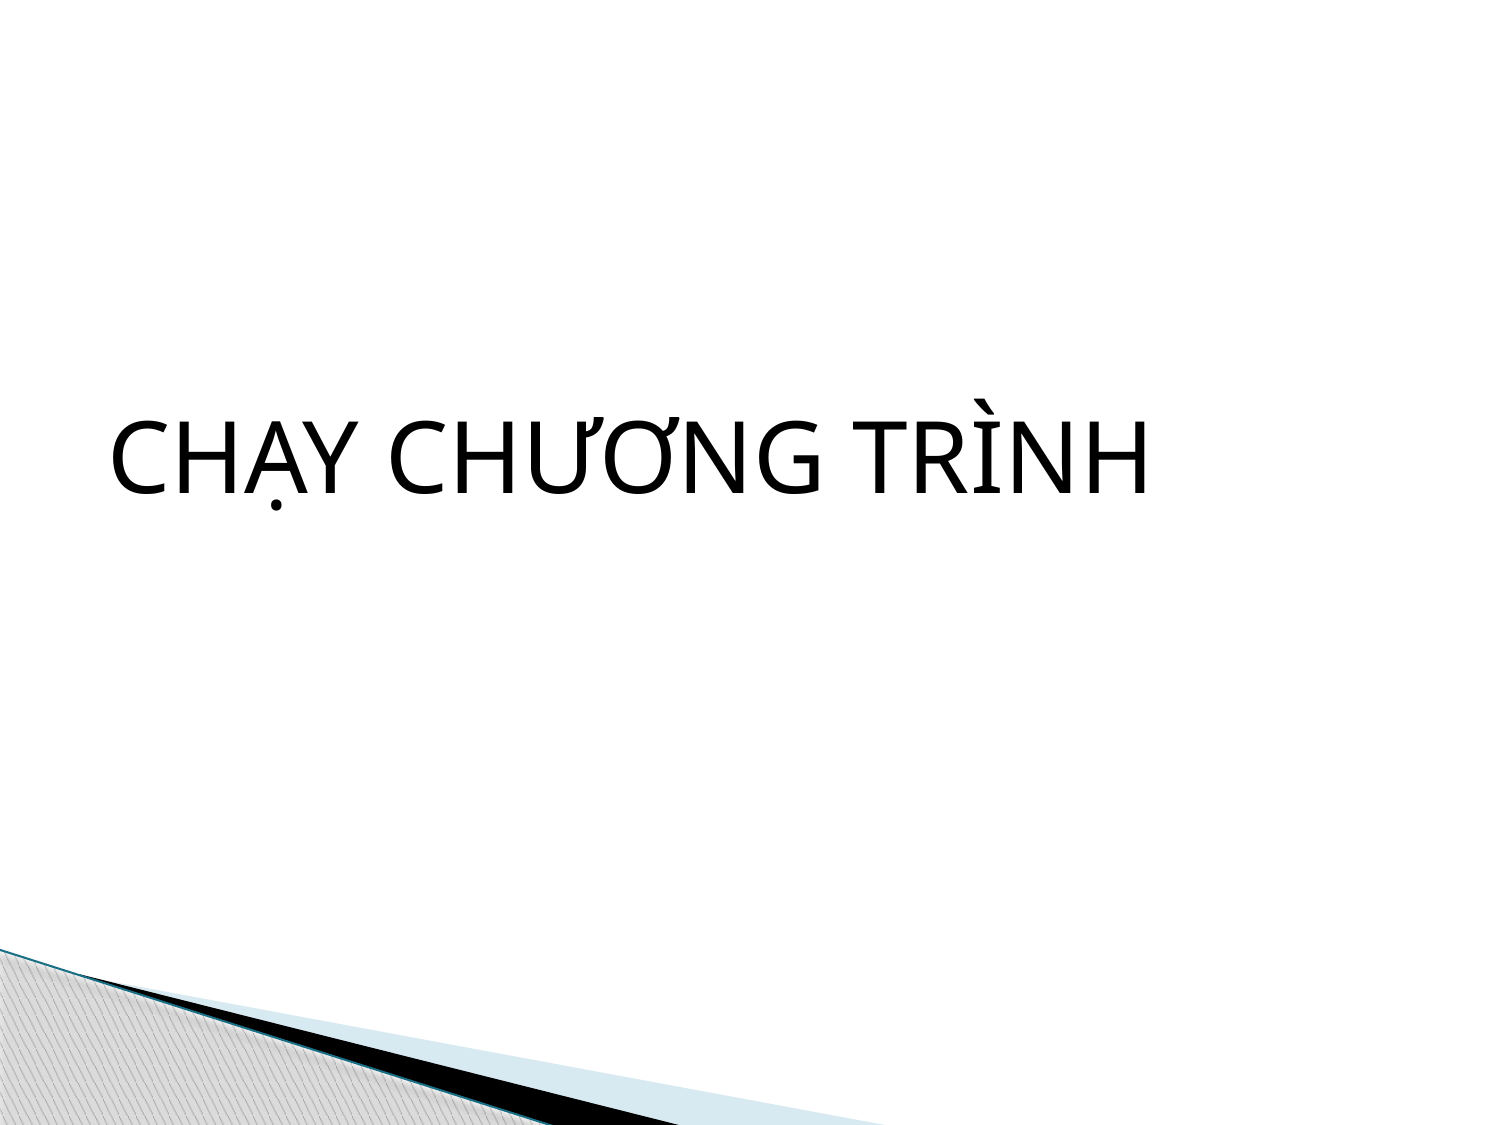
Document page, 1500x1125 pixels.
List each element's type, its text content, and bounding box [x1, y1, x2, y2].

list CHẠY CHƯƠNG TRÌNH [75, 243, 1425, 986]
